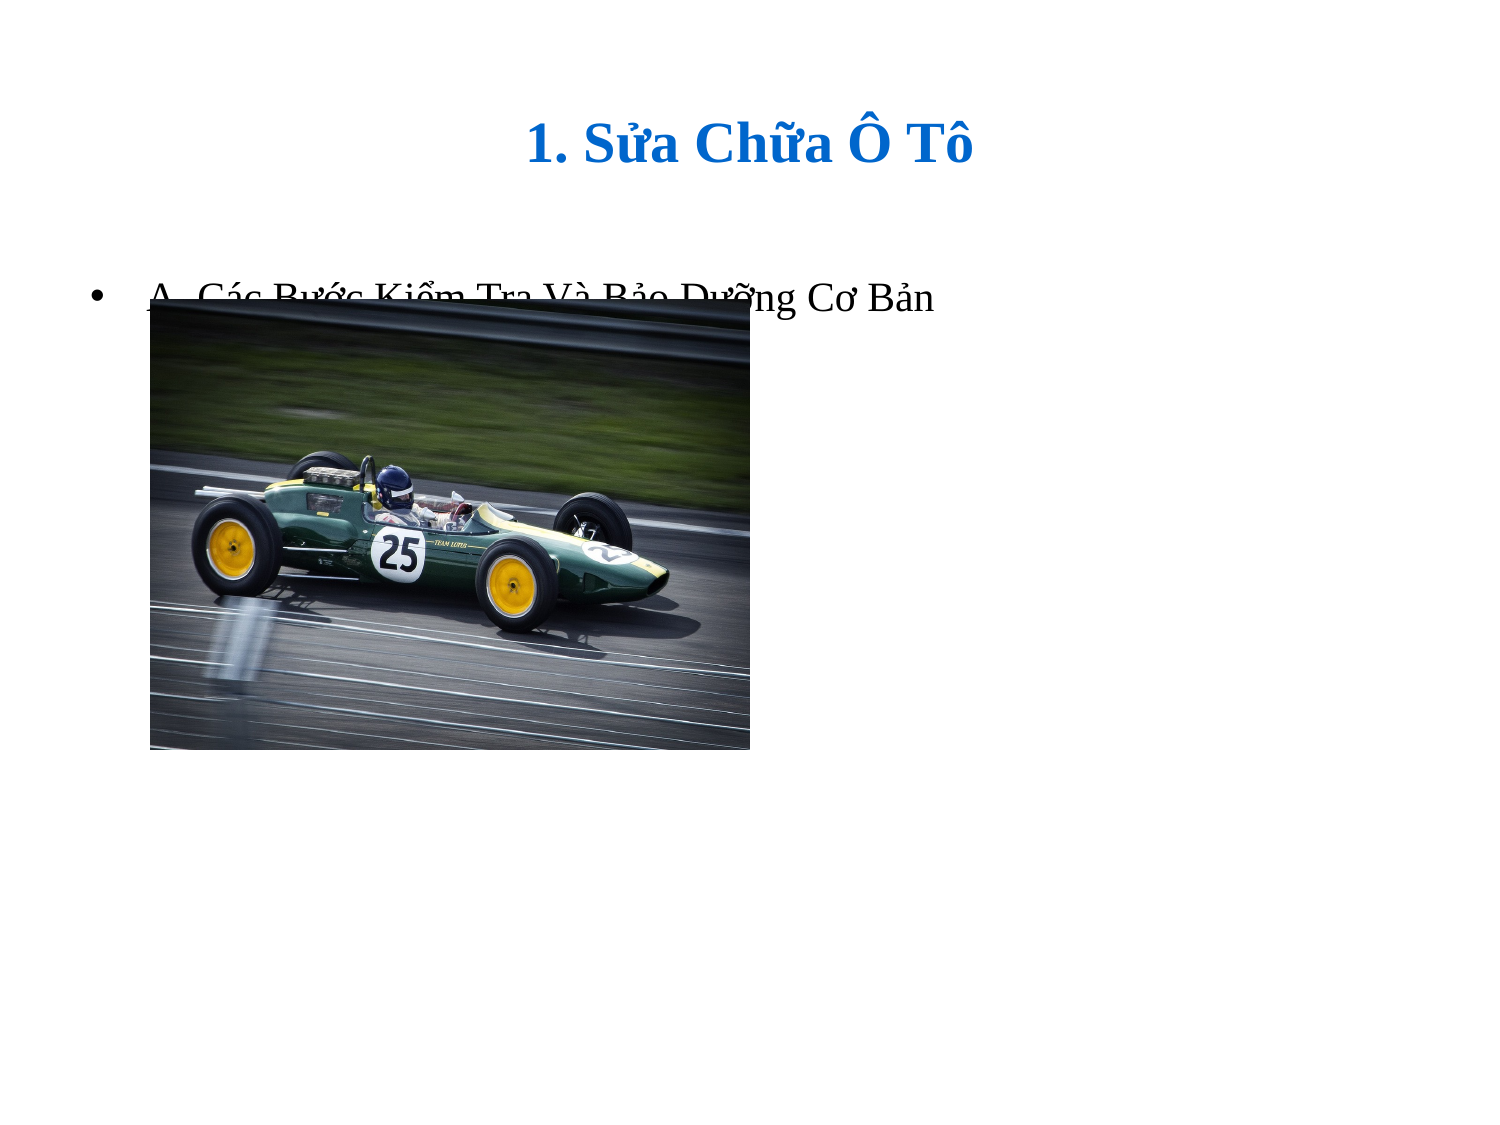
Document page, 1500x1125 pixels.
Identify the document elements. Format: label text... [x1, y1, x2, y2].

picture [149, 299, 751, 751]
list A. Các Bước Kiểm Tra Và Bảo Dưỡng Cơ Bản [75, 262, 1425, 1005]
title 1. Sửa Chữa Ô Tô [75, 45, 1425, 233]
